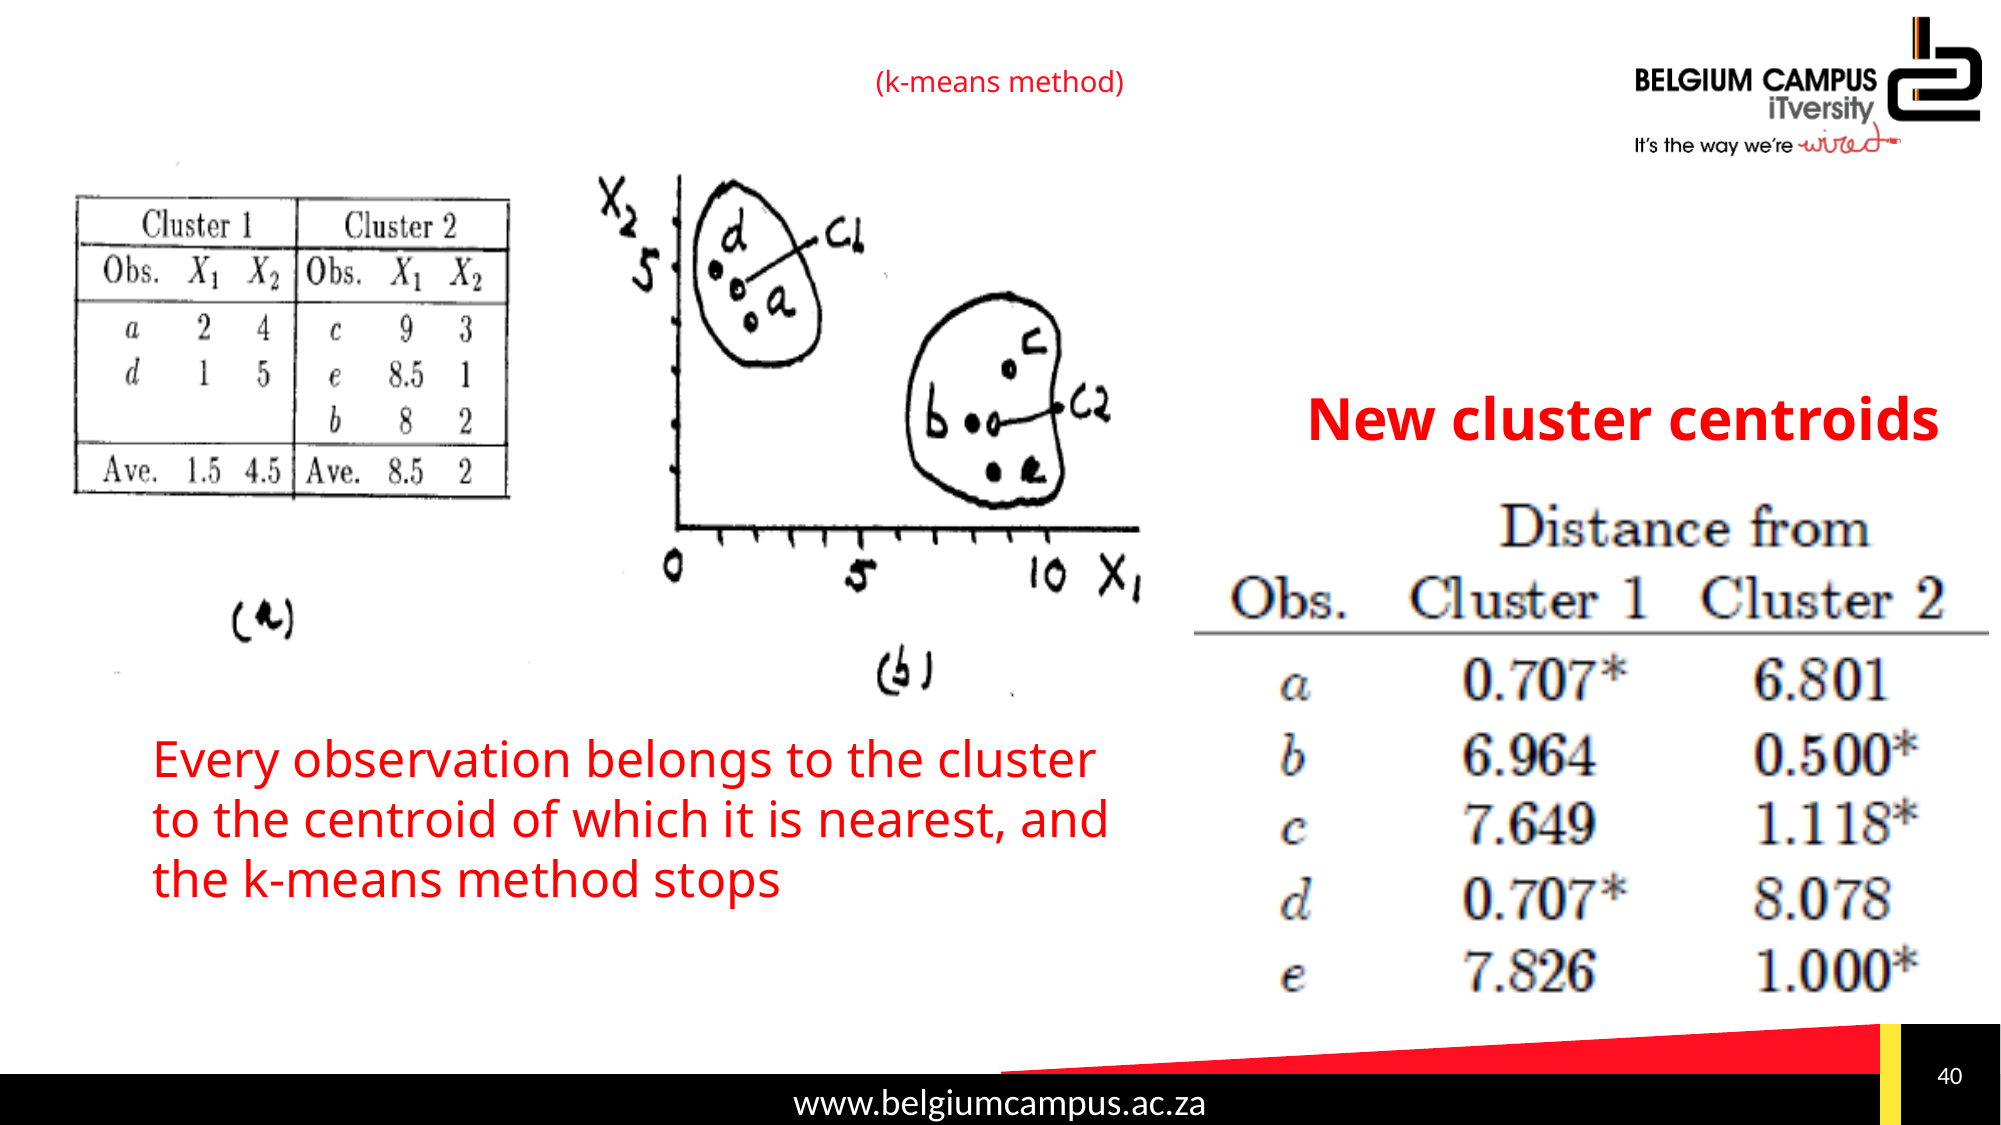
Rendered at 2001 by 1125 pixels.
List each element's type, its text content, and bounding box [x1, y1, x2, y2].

picture [1194, 492, 1989, 1019]
text_box Every observation belongs to the cluster to the centroid of which it is nearest, and the k-means method stops [137, 720, 1138, 916]
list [44, 138, 1225, 709]
picture [1631, 0, 1986, 198]
text_box New cluster centroids [1291, 375, 1956, 460]
title (k-means method) [137, 59, 1863, 107]
